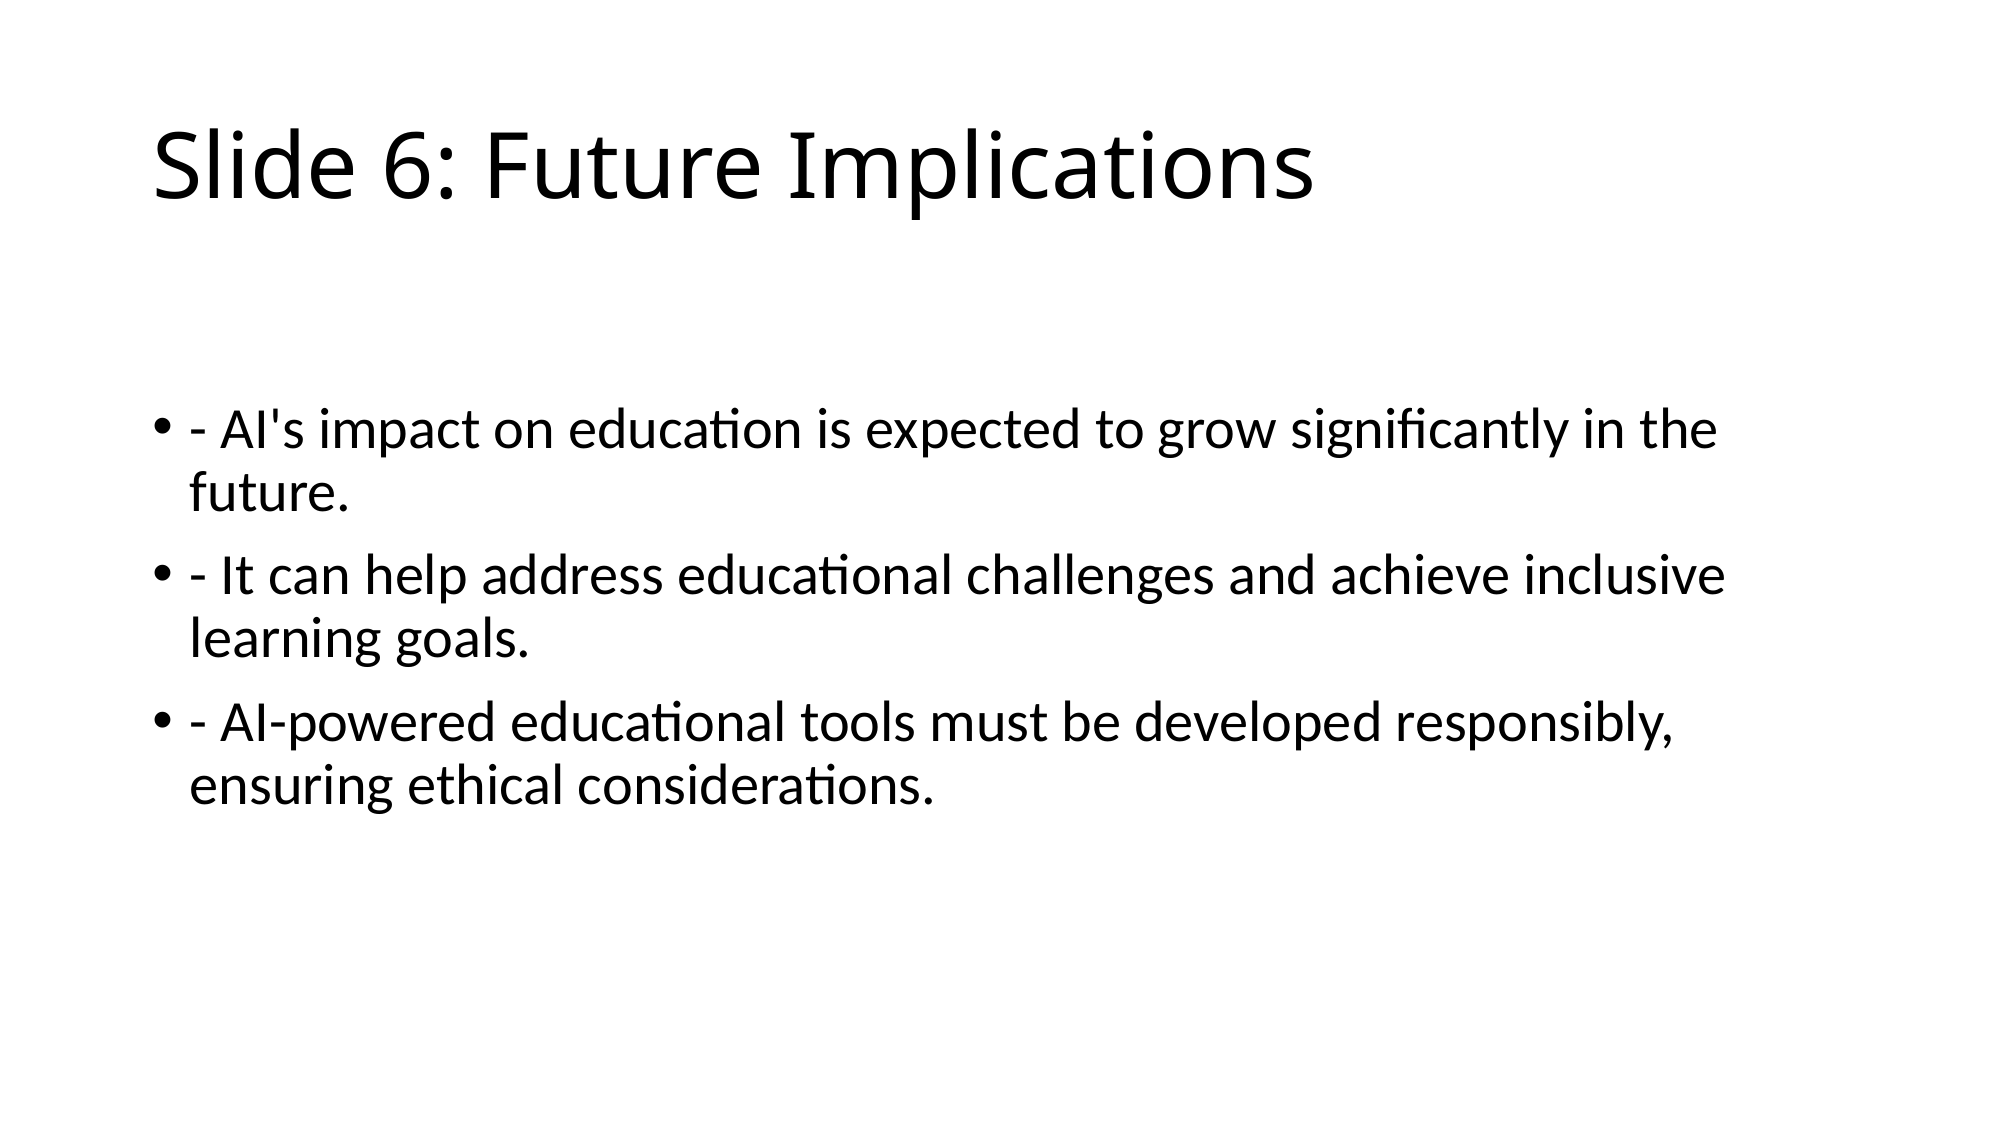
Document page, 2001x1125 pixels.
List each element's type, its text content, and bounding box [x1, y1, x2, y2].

title Slide 6: Future Implications [137, 59, 1863, 278]
list - AI's impact on education is expected to grow significantly in the future. - It can help address educational challenges and achieve inclusive learning goals. - AI-powered educational tools must be developed responsibly, ensuring ethical considerations. [137, 299, 1863, 1014]
